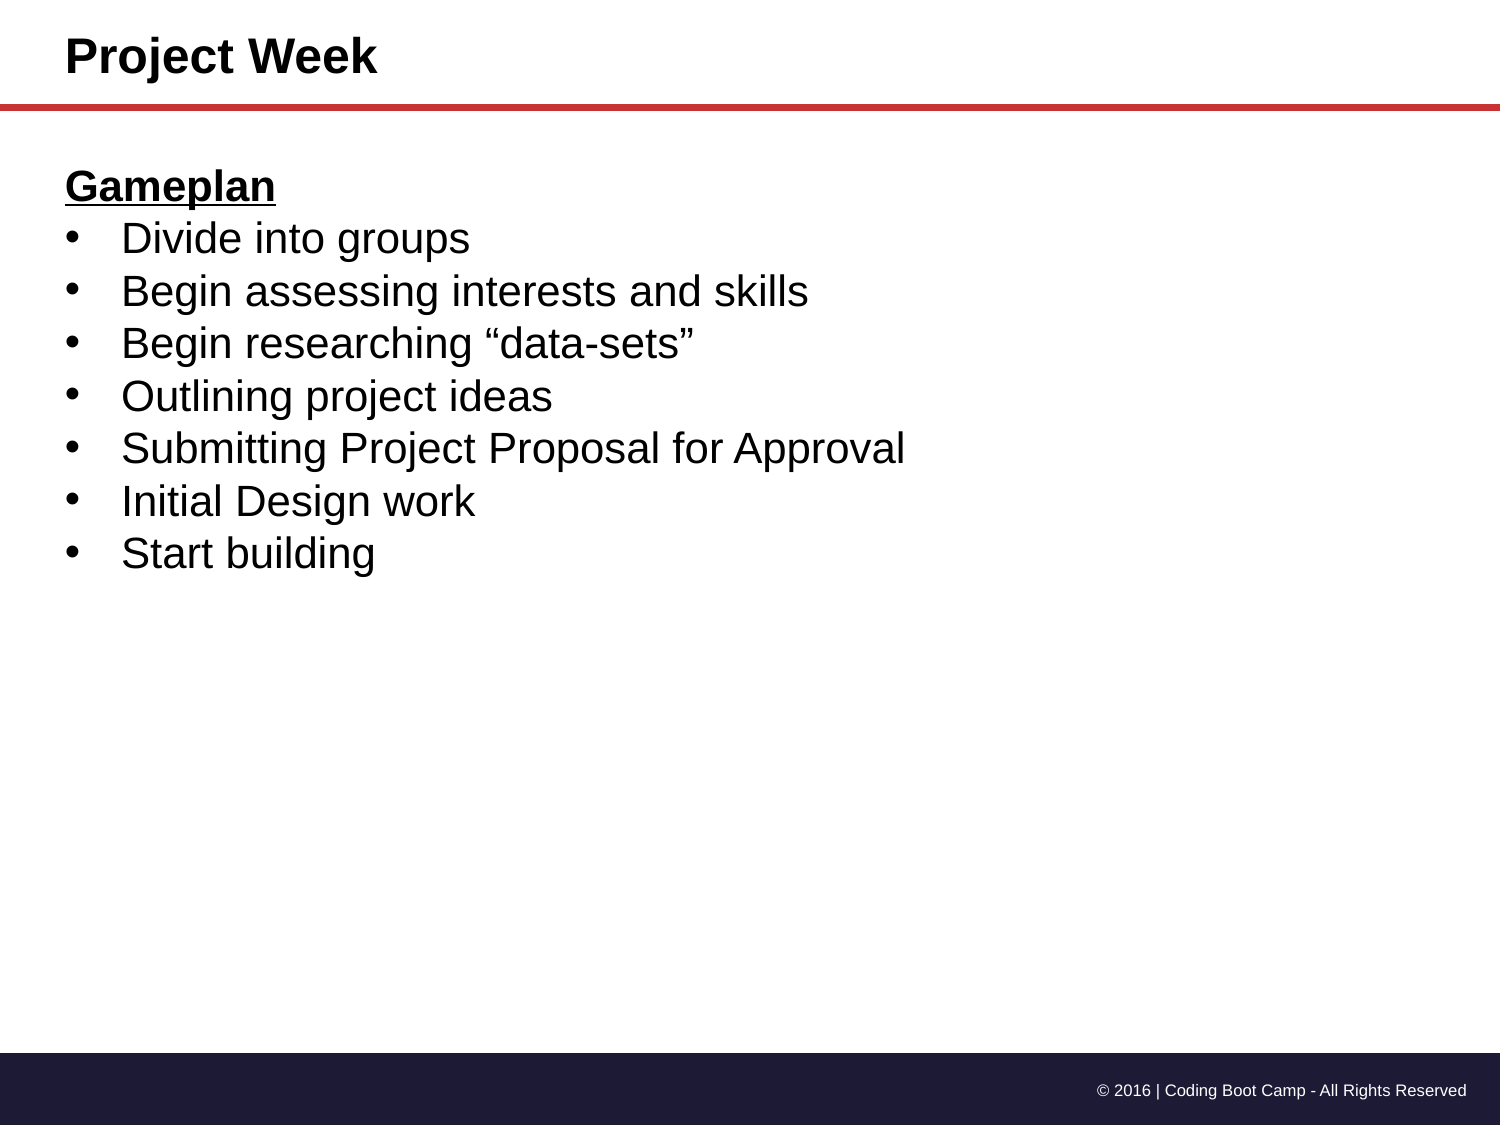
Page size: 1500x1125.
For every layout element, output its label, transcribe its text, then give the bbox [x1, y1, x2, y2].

text_box Gameplan Divide into groups Begin assessing interests and skills Begin researching “data-sets” Outlining project ideas Submitting Project Proposal for Approval Initial Design work Start building [49, 149, 1463, 585]
text_box Project Week [49, 16, 1163, 91]
